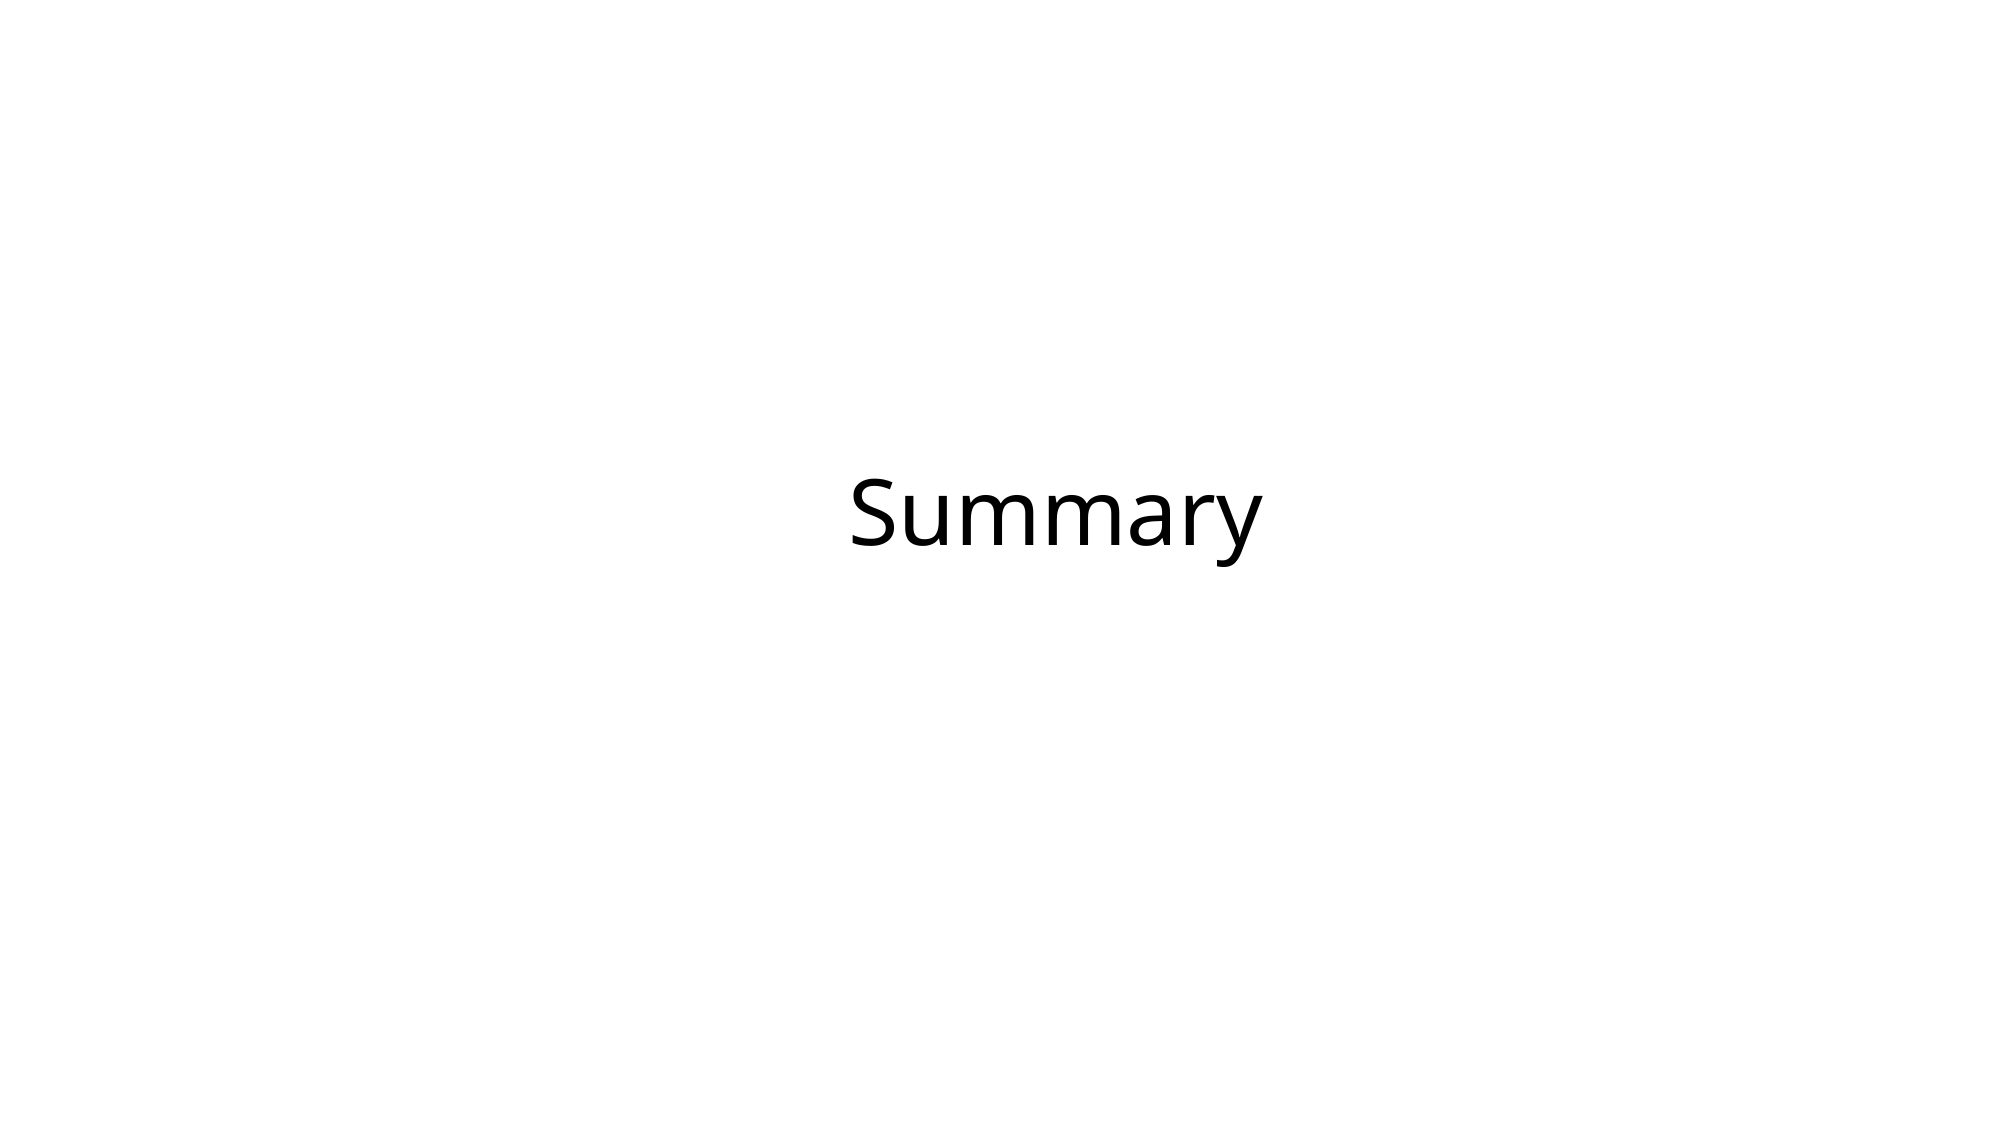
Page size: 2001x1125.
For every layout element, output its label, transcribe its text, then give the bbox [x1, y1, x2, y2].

title Summary [249, 184, 1862, 576]
